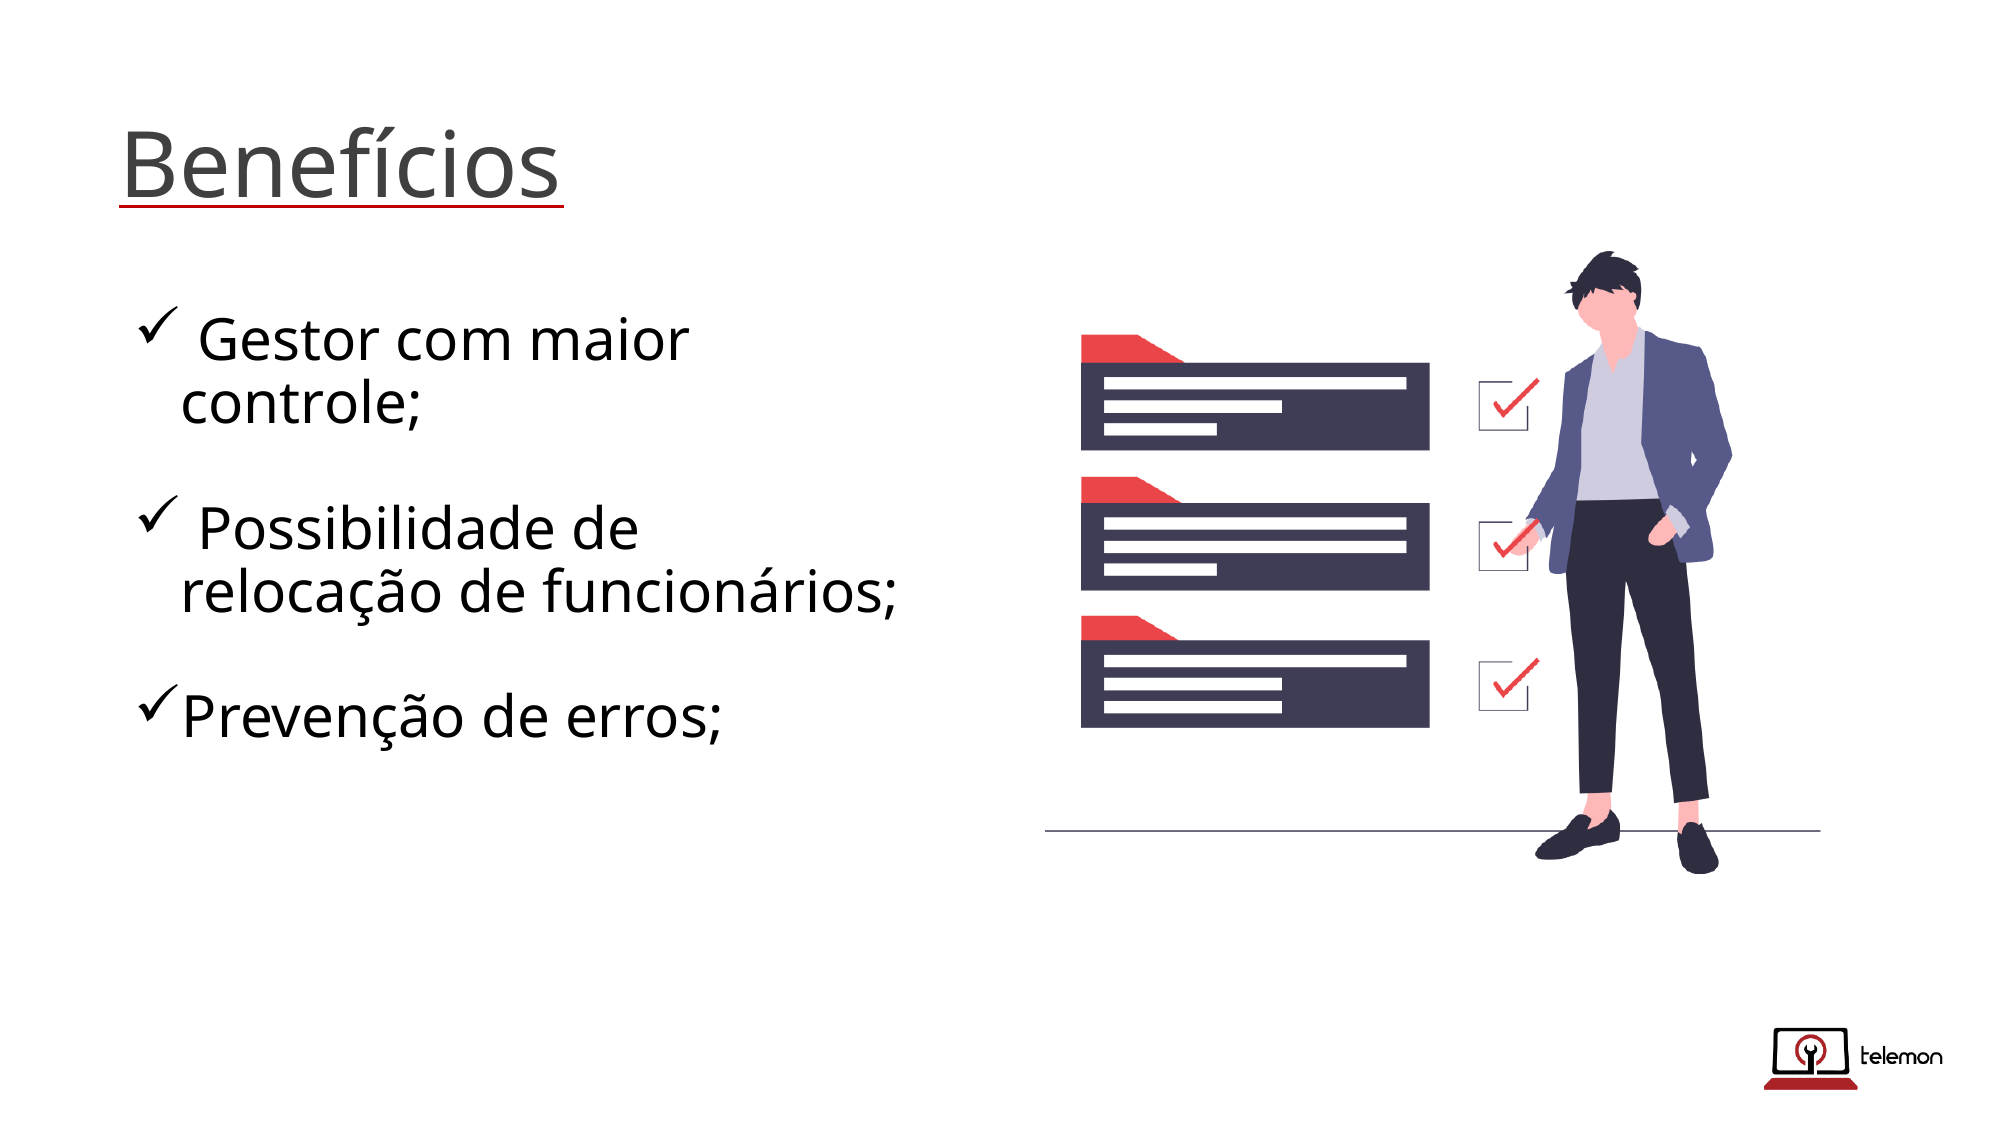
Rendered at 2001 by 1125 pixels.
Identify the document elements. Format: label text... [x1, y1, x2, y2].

picture [1760, 1022, 1949, 1100]
text_box Benefícios [23, 58, 659, 277]
text_box Gestor com maior controle; Possibilidade de relocação de funcionários; Prevenção de erros; [118, 661, 923, 759]
picture [948, 186, 1917, 938]
